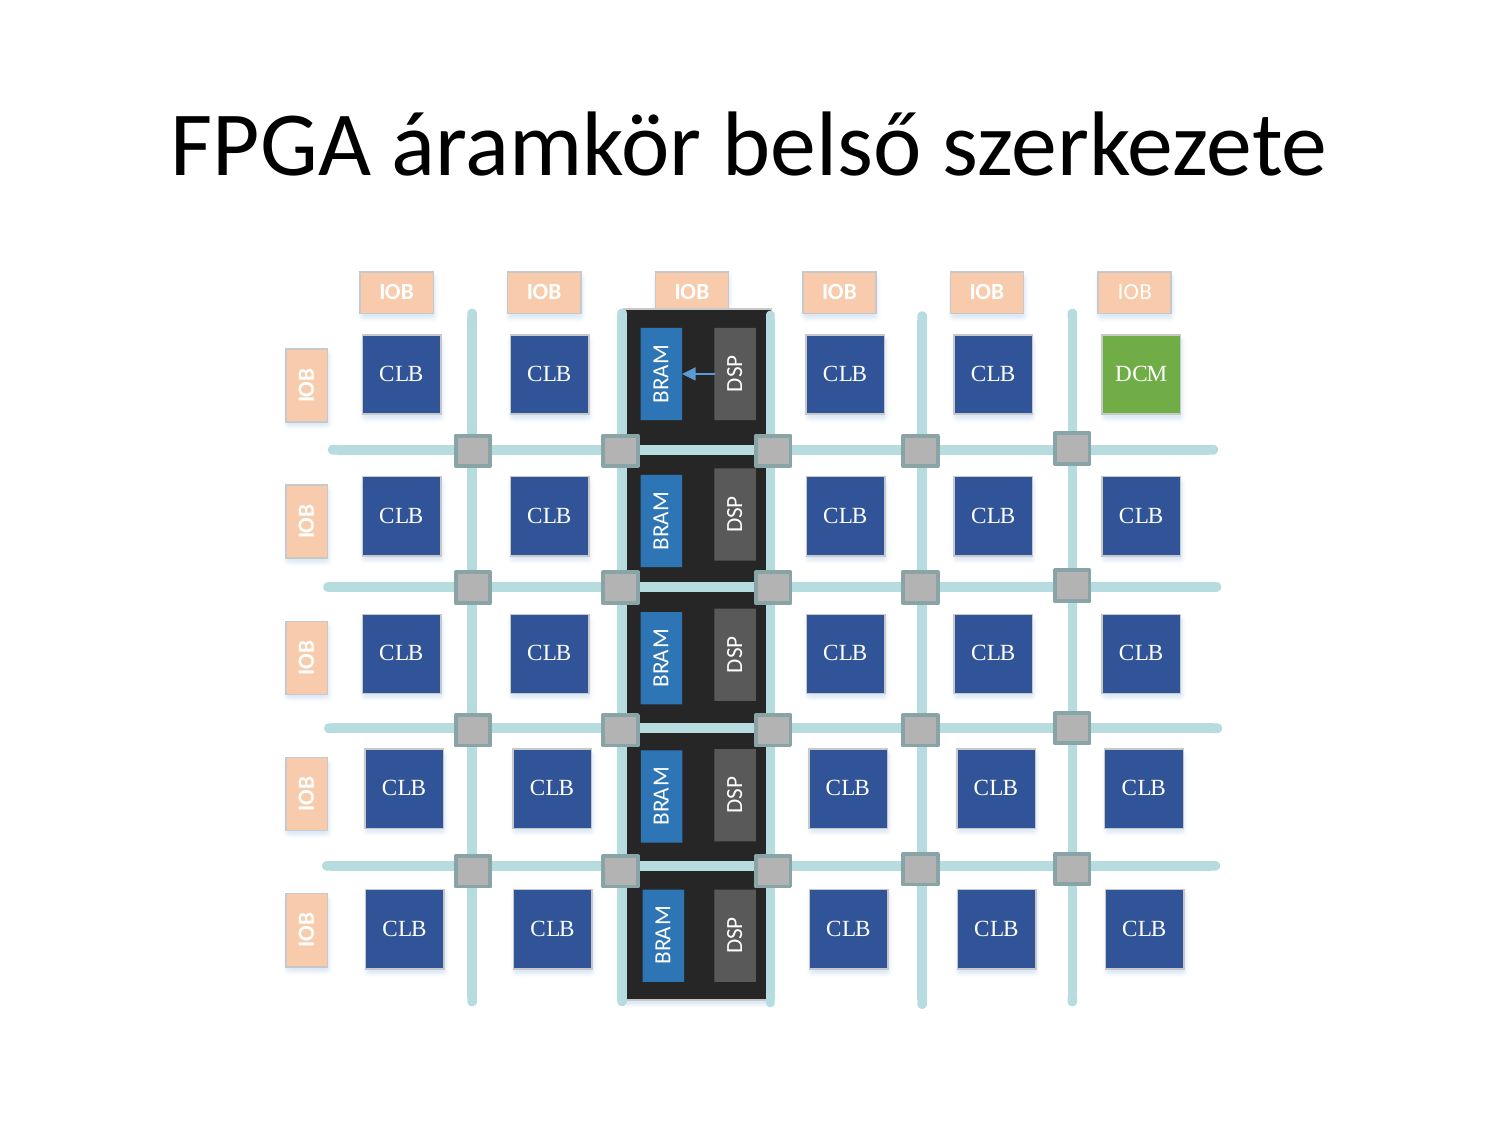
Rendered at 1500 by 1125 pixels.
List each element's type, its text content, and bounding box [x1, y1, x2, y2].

title FPGA áramkör belső szerkezete [75, 45, 1425, 233]
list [277, 266, 1223, 1010]
